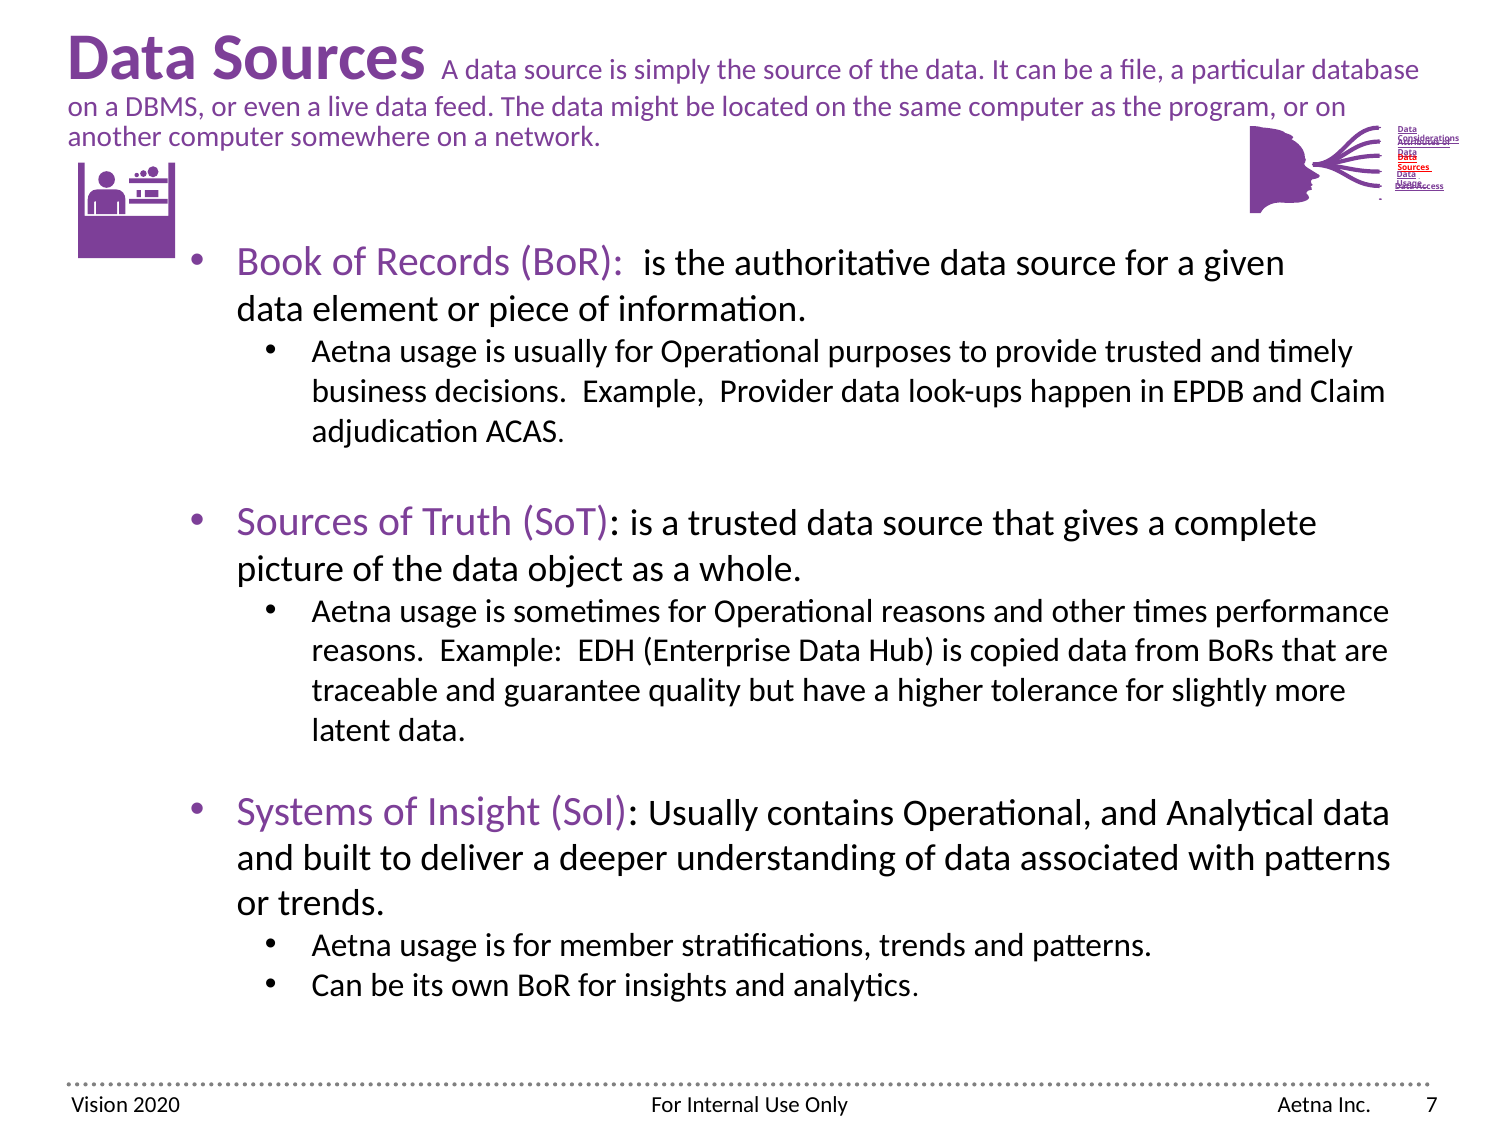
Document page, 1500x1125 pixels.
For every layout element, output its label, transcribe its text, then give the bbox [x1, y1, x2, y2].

text_box Book of Records (BoR): is the authoritative data source for a given data element or piece of information. Aetna usage is usually for Operational purposes to provide trusted and timely business decisions. Example, Provider data look-ups happen in EPDB and Claim adjudication ACAS. Sources of Truth (SoT): is a trusted data source that gives a complete picture of the data object as a whole. Aetna usage is sometimes for Operational reasons and other times performance reasons. Example: EDH (Enterprise Data Hub) is copied data from BoRs that are traceable and guarantee quality but have a higher tolerance for slightly more latent data. Systems of Insight (SoI): Usually contains Operational, and Analytical data and built to deliver a deeper understanding of data associated with patterns or trends. Aetna usage is for member stratifications, trends and patterns. Can be its own BoR for insights and analytics. [174, 226, 1413, 1091]
text_box [78, 162, 176, 259]
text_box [1249, 124, 1469, 214]
title Data Sources A data source is simply the source of the data. It can be a file, a particular database on a DBMS, or even a live data feed. The data might be located on the same computer as the program, or on another computer somewhere on a network. [67, 24, 1430, 146]
